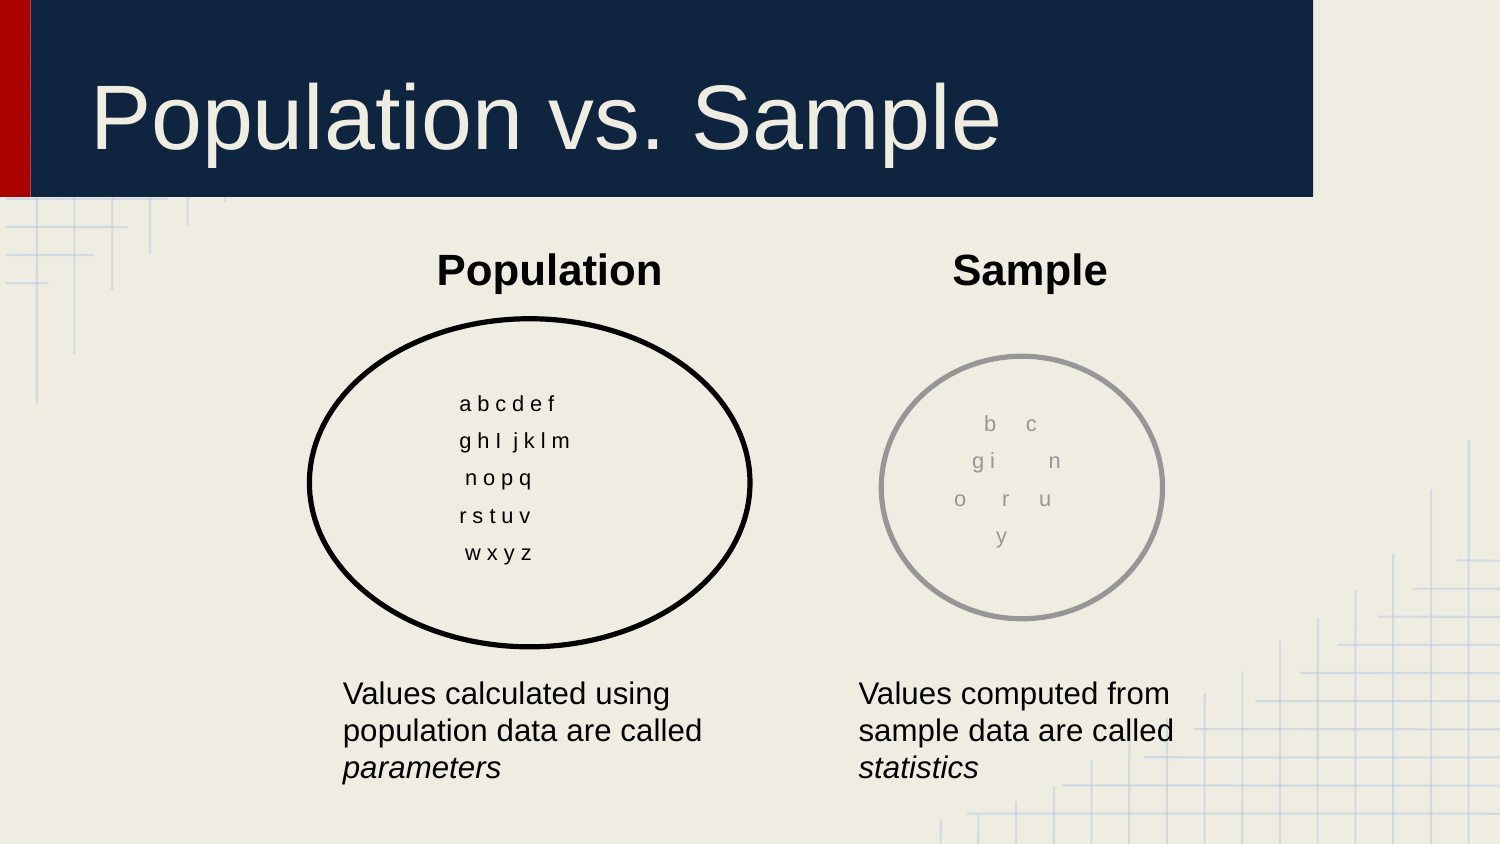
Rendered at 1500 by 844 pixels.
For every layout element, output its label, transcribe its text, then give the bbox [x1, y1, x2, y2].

text_box Values computed from sample data are called statistics [843, 665, 1257, 793]
text_box [309, 318, 712, 647]
text_box Sample [937, 234, 1182, 302]
text_box b c g i n o r u y [927, 402, 1312, 593]
text_box [881, 356, 1129, 585]
text_box [938, 593, 1106, 619]
text_box Values calculated using population data are called parameters [328, 665, 760, 793]
text_box [712, 341, 1268, 685]
title Population vs. Sample [75, 16, 1276, 183]
text_box Population [421, 234, 694, 302]
text_box a b c d e f g h I j k l m n o p q r s t u v w x y z [444, 382, 829, 572]
